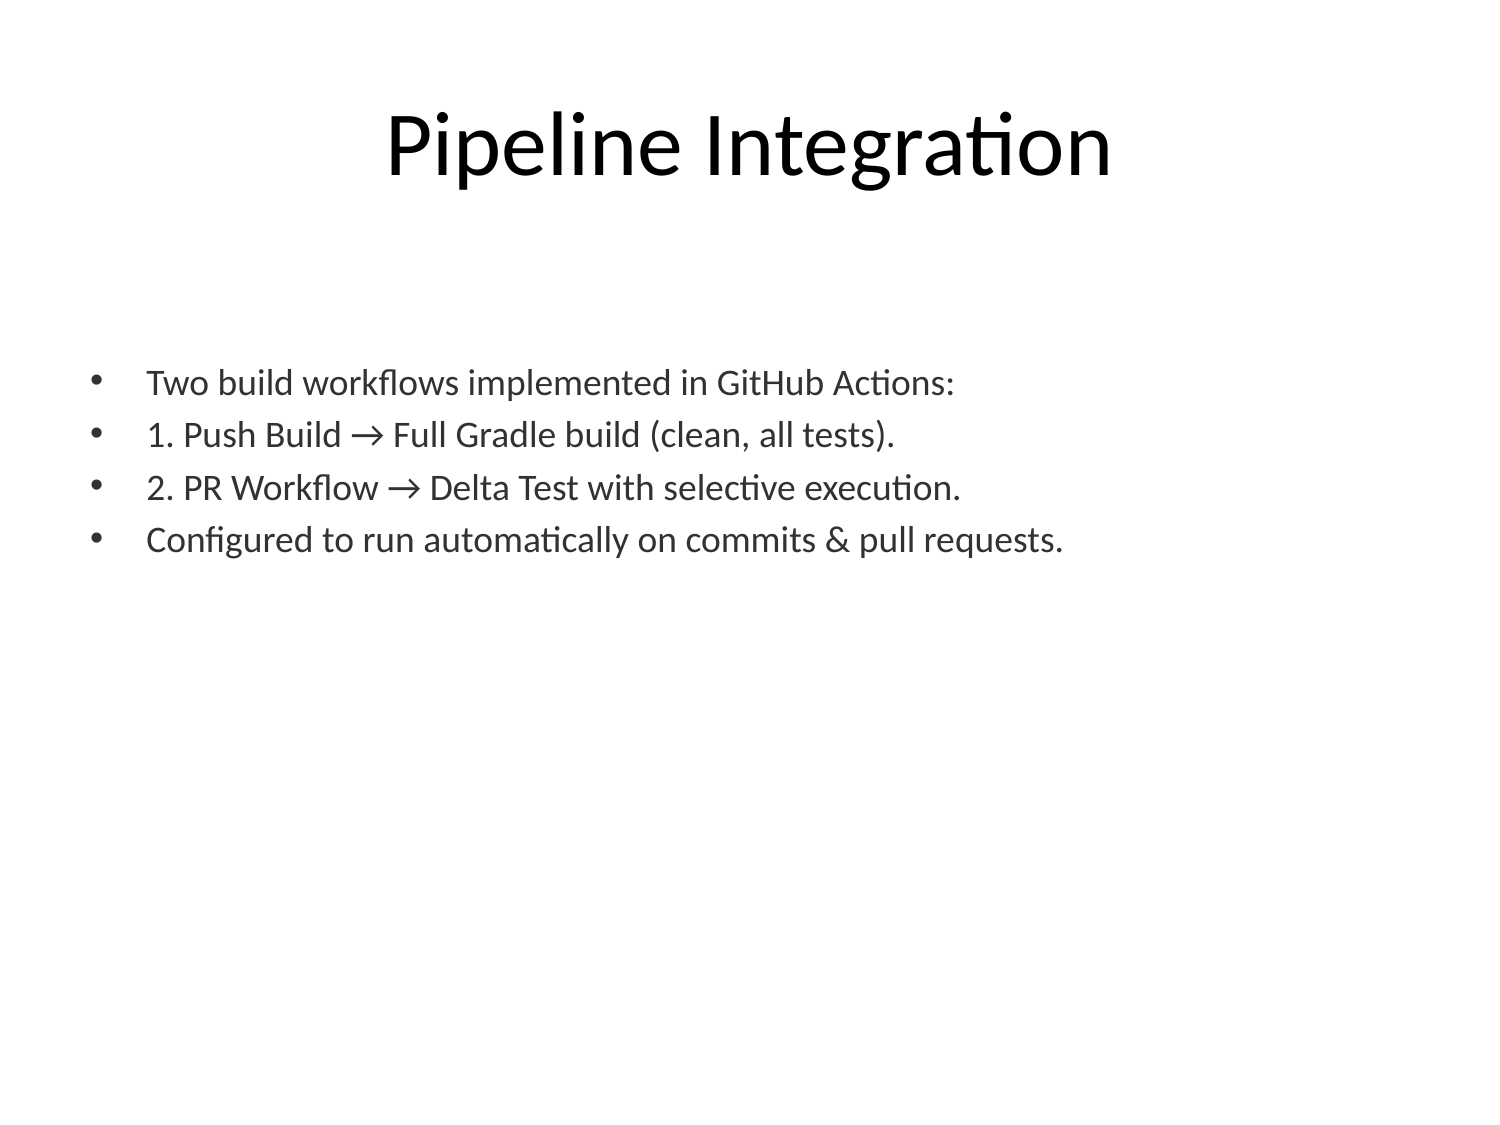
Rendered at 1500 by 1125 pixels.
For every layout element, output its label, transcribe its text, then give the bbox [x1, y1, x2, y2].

list Two build workflows implemented in GitHub Actions: 1. Push Build → Full Gradle build (clean, all tests). 2. PR Workflow → Delta Test with selective execution. Configured to run automatically on commits & pull requests. [75, 262, 1425, 1005]
title Pipeline Integration [75, 45, 1425, 233]
